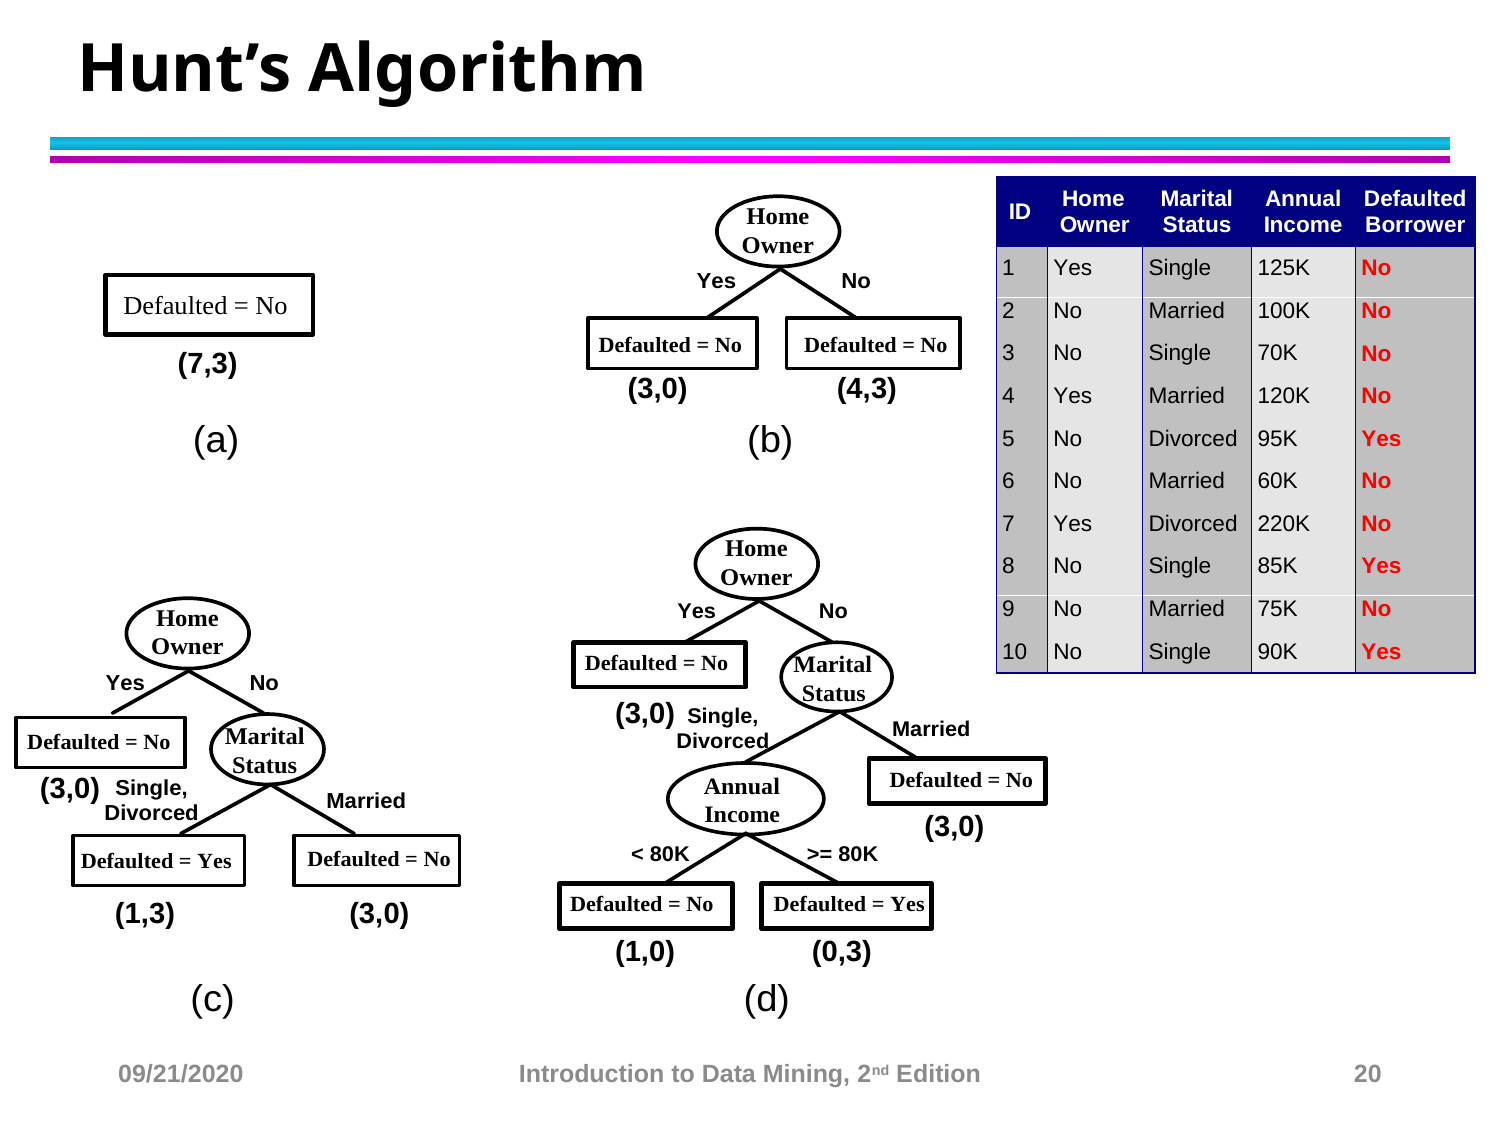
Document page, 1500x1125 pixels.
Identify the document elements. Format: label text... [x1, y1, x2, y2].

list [12, 192, 1051, 1026]
footer Introduction to Data Mining, 2nd Edition [496, 1042, 1004, 1103]
title Hunt’s Algorithm [62, 24, 1421, 113]
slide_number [103, 1042, 441, 1103]
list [987, 149, 1477, 688]
slide_number 20 [1059, 1042, 1397, 1103]
